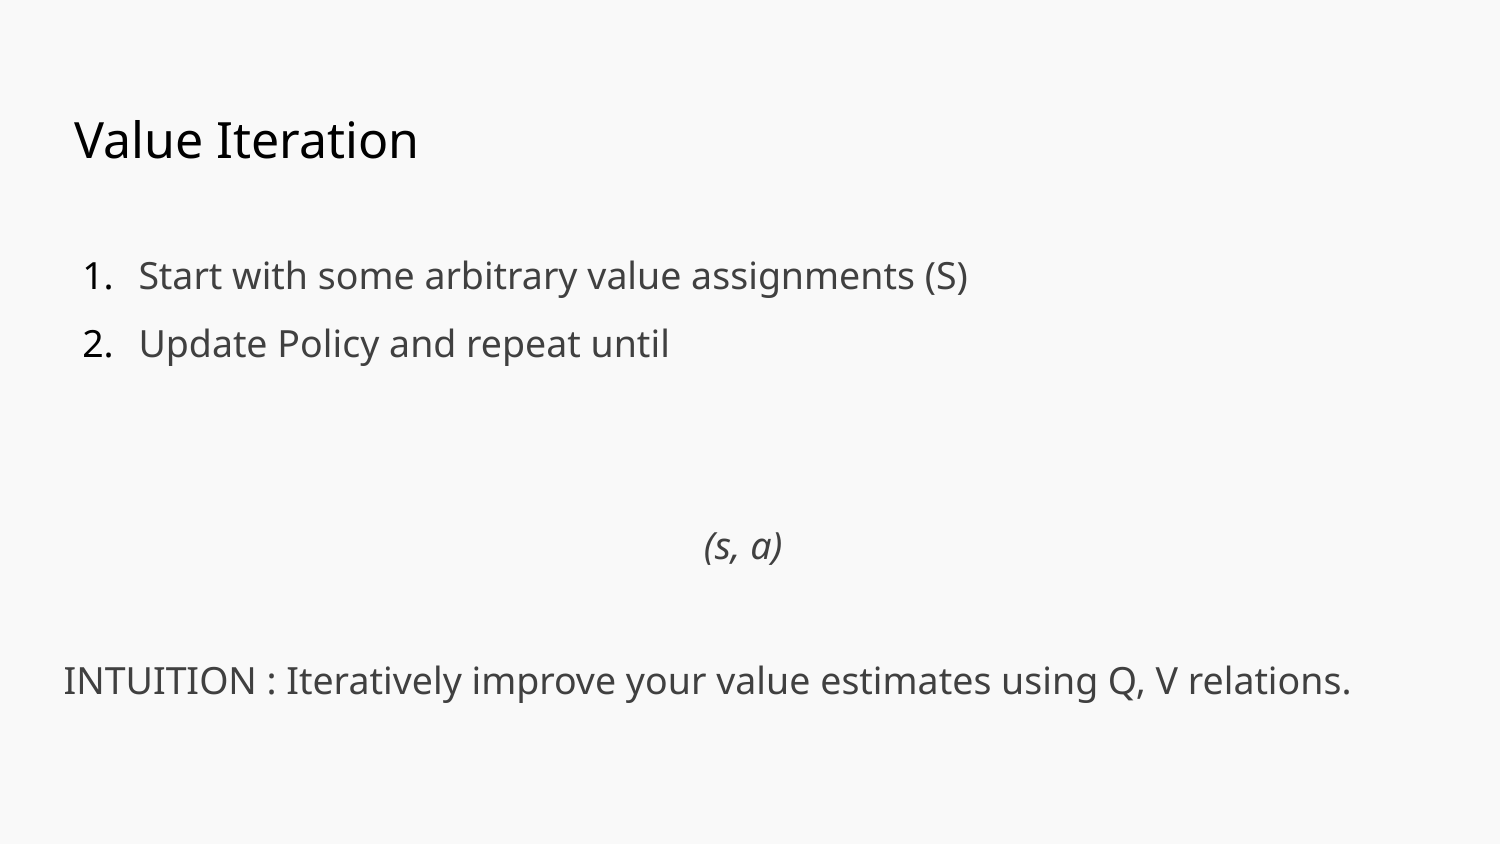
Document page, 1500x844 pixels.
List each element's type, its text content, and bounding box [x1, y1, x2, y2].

title Value Iteration [59, 57, 1409, 184]
